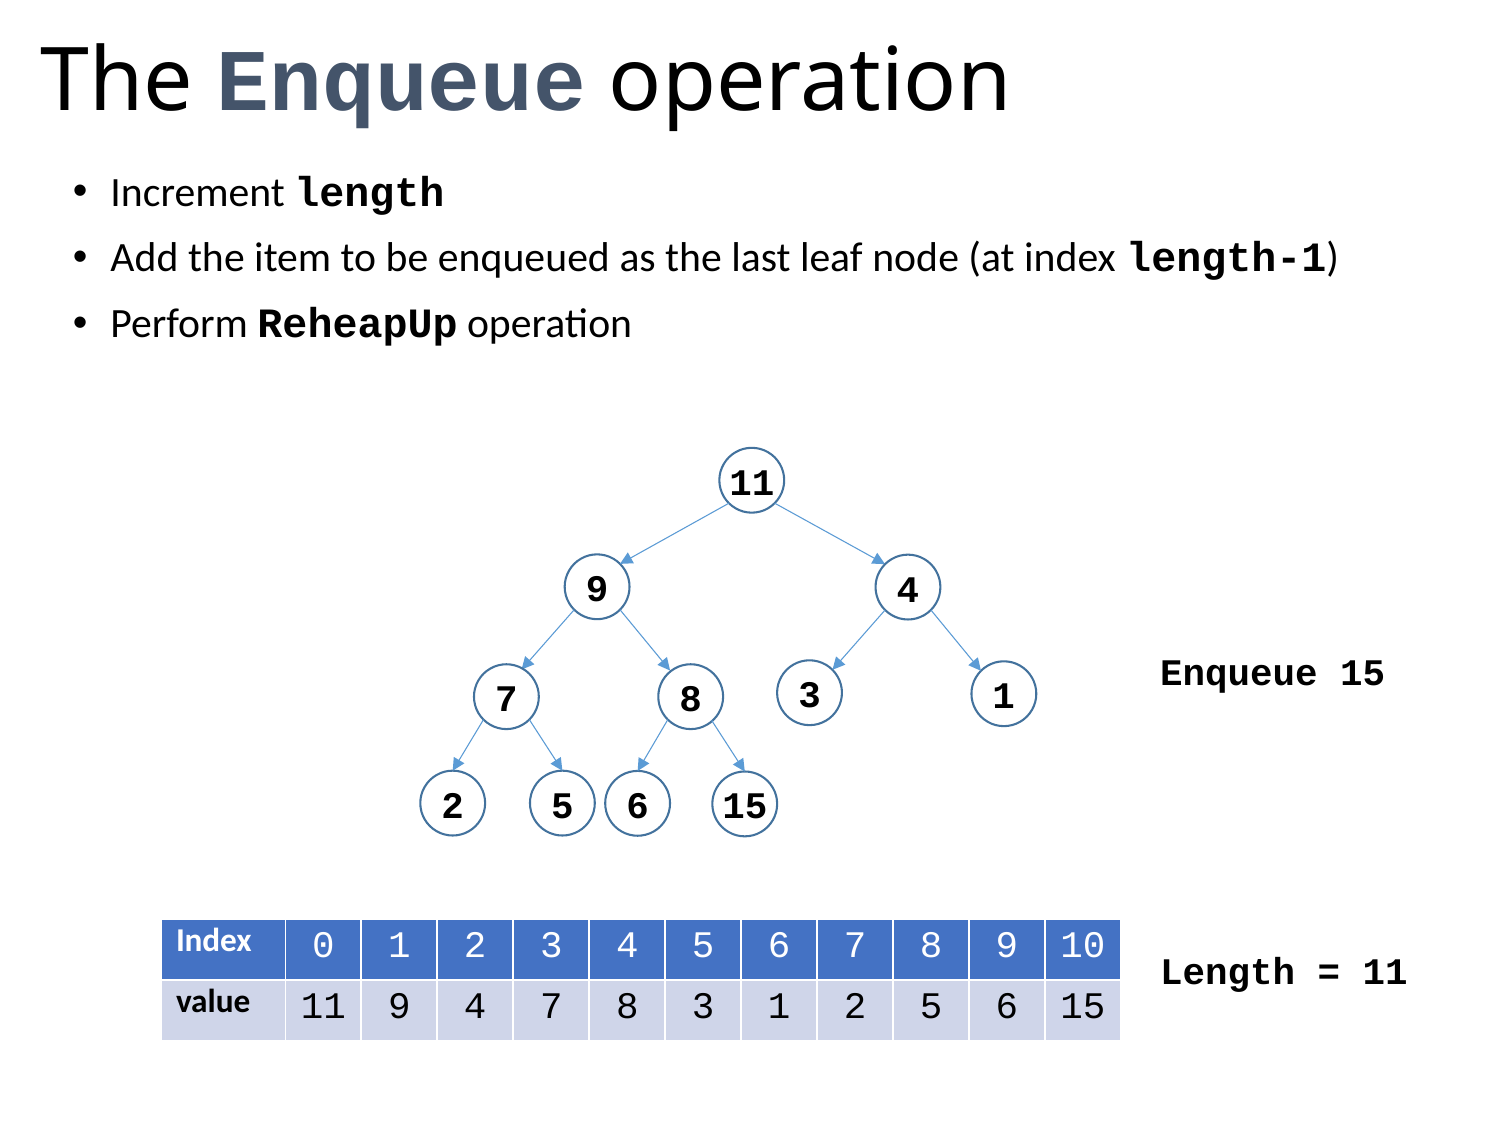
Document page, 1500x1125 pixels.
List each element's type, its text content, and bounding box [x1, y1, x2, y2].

table_cell 4 [438, 981, 512, 1040]
table_header Index [162, 920, 285, 979]
table_cell 11 [286, 981, 360, 1040]
table_cell 3 [666, 981, 740, 1040]
table_cell 8 [590, 981, 664, 1040]
table_cell 1 [742, 981, 816, 1040]
text_box Enqueue 15 [1145, 640, 1424, 701]
table_header 8 [894, 920, 968, 979]
table_header 7 [818, 920, 892, 979]
title The Enqueue operation [25, 26, 1469, 138]
table_cell 2 [818, 981, 892, 1040]
table_cell 15 [1046, 981, 1120, 1040]
table_cell 9 [362, 981, 436, 1040]
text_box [420, 447, 1037, 837]
table_header 2 [438, 920, 512, 979]
table_header 5 [666, 920, 740, 979]
table_header 0 [286, 920, 360, 979]
table_cell 7 [514, 981, 588, 1040]
table_header 9 [970, 920, 1044, 979]
list Increment length Add the item to be enqueued as the last leaf node (at index length-1) Perform ReheapUp operation [57, 162, 1468, 514]
table_header 1 [362, 920, 436, 979]
text_box Length = 11 [1145, 940, 1424, 1000]
table_header 6 [742, 920, 816, 979]
table_header 10 [1046, 920, 1120, 979]
table_header 3 [514, 920, 588, 979]
table_cell value [162, 981, 285, 1040]
table_cell 5 [894, 981, 968, 1040]
table_cell 6 [970, 981, 1044, 1040]
table_header 4 [590, 920, 664, 979]
